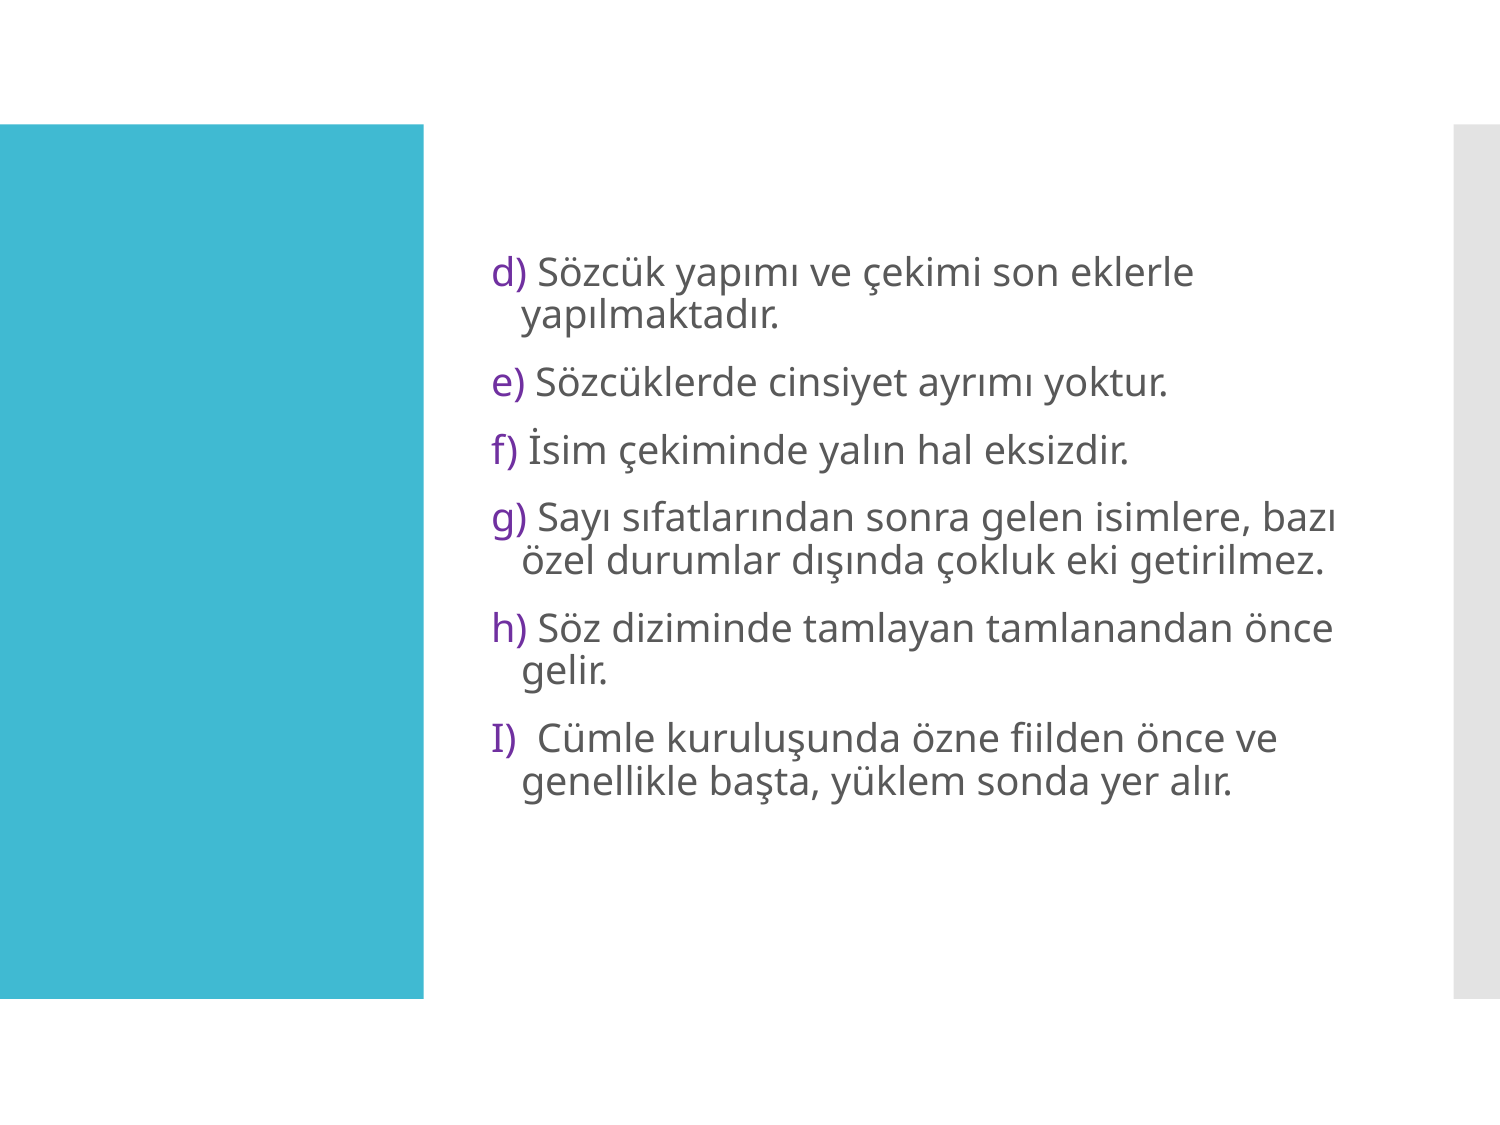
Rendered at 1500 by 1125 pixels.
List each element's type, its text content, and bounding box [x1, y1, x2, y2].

list d) Sözcük yapımı ve çekimi son eklerle yapılmaktadır. e) Sözcüklerde cinsiyet ayrımı yoktur. f) İsim çekiminde yalın hal eksizdir. g) Sayı sıfatlarından sonra gelen isimlere, bazı özel durumlar dışında çokluk eki getirilmez. h) Söz diziminde tamlayan tamlanandan önce gelir. I) Cümle kuruluşunda özne fiilden önce ve genellikle başta, yüklem sonda yer alır. [476, 141, 1376, 982]
